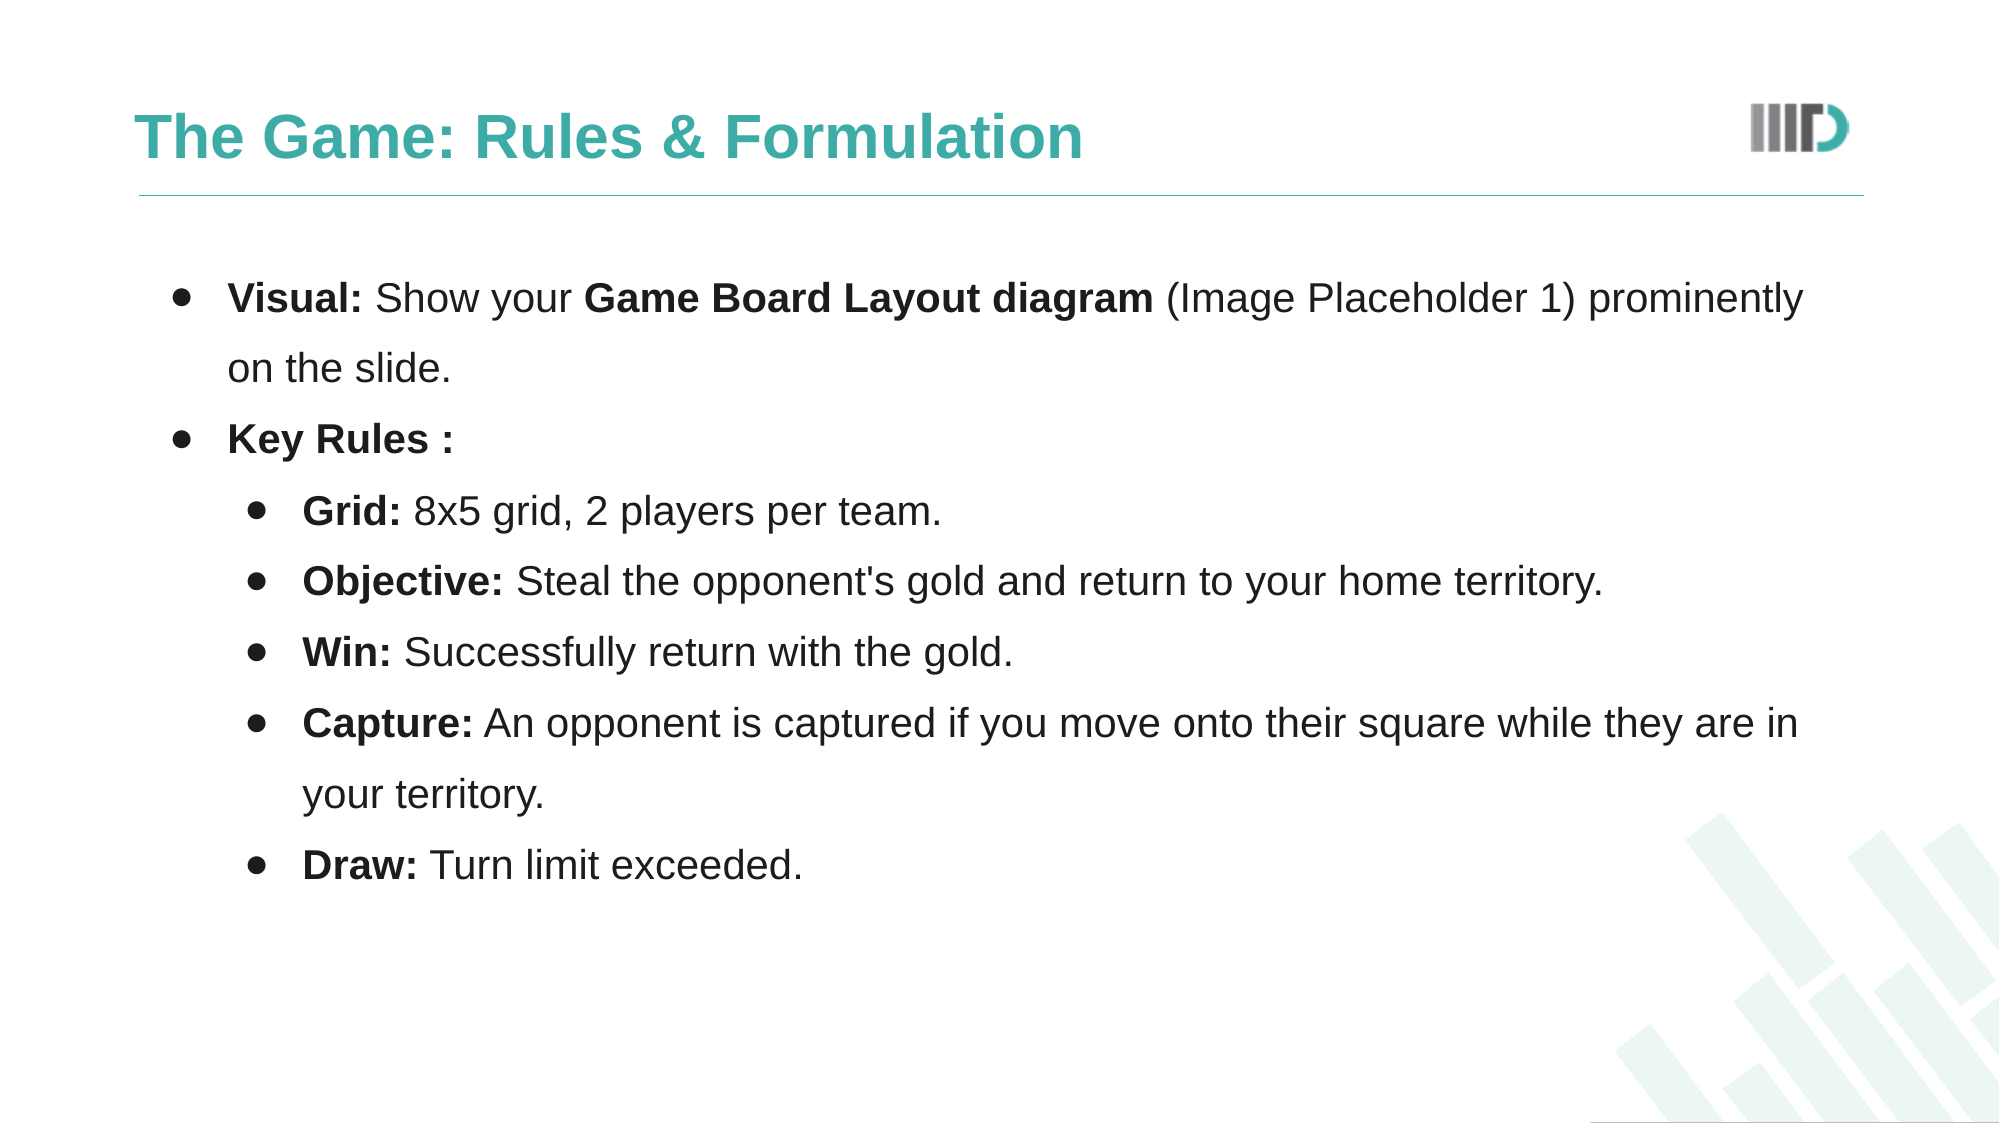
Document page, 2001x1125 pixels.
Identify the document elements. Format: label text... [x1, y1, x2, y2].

list Visual: Show your Game Board Layout diagram (Image Placeholder 1) prominently on the slide. Key Rules : Grid: 8x5 grid, 2 players per team. Objective: Steal the opponent's gold and return to your home territory. Win: Successfully return with the gold. Capture: An opponent is captured if you move onto their square while they are in your territory. Draw: Turn limit exceeded. [137, 168, 1863, 957]
picture [1590, 785, 2000, 1125]
title The Game: Rules & Formulation [119, 60, 1670, 196]
picture [1732, 91, 1864, 165]
